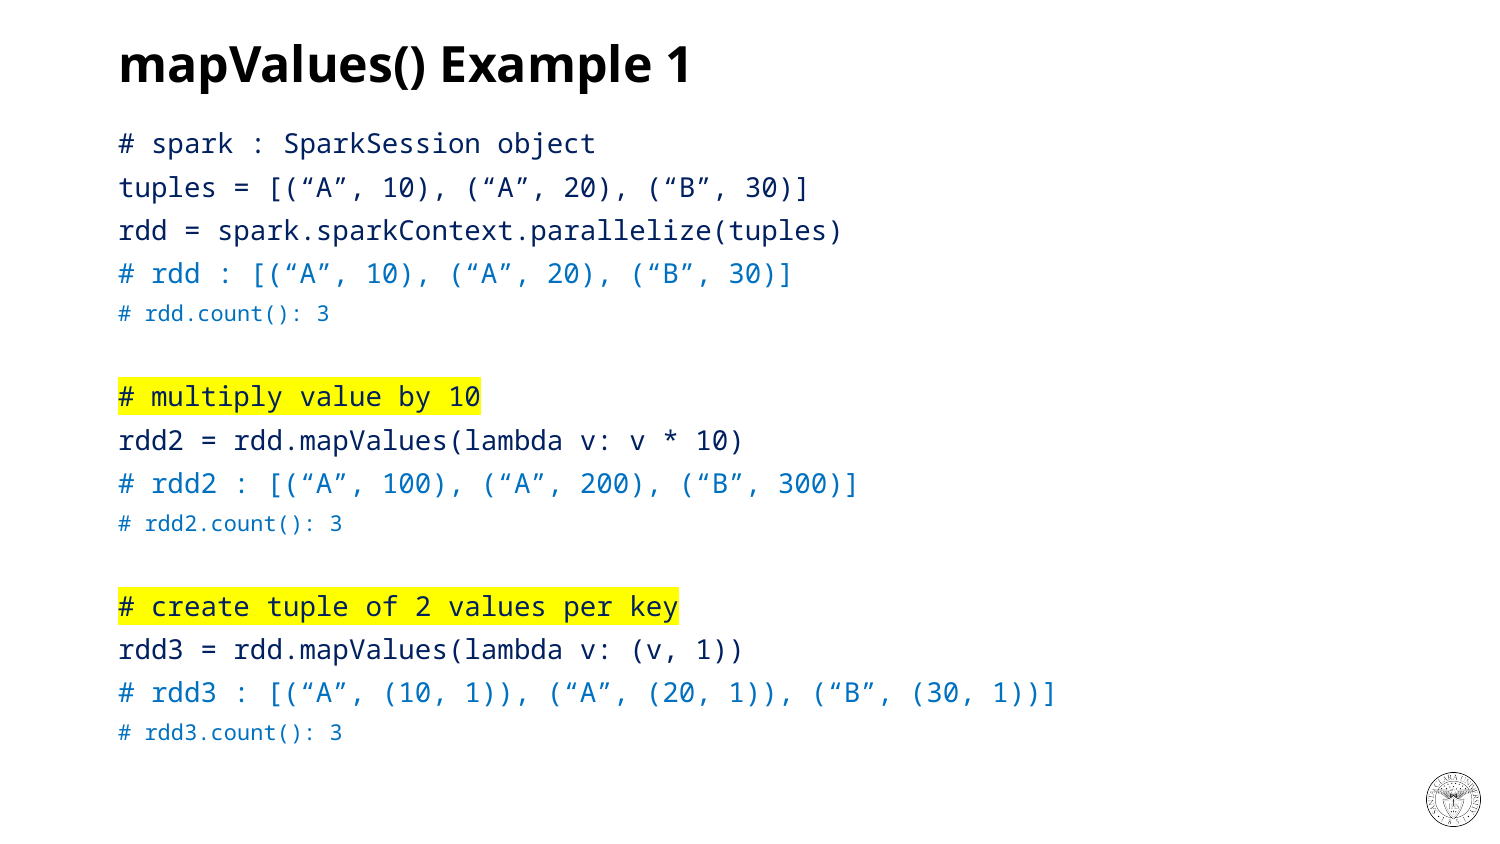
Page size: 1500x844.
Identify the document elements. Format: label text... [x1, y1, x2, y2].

title mapValues() Example 1 [103, 44, 1397, 101]
list # spark : SparkSession object tuples = [(“A”, 10), (“A”, 20), (“B”, 30)] rdd = spark.sparkContext.parallelize(tuples) # rdd : [(“A”, 10), (“A”, 20), (“B”, 30)] # rdd.count(): 3 # multiply value by 10 rdd2 = rdd.mapValues(lambda v: v * 10) # rdd2 : [(“A”, 100), (“A”, 200), (“B”, 300)] # rdd2.count(): 3 # create tuple of 2 values per key rdd3 = rdd.mapValues(lambda v: (v, 1)) # rdd3 : [(“A”, (10, 1)), (“A”, (20, 1)), (“B”, (30, 1))] # rdd3.count(): 3 [103, 118, 1397, 760]
picture [1426, 772, 1481, 827]
